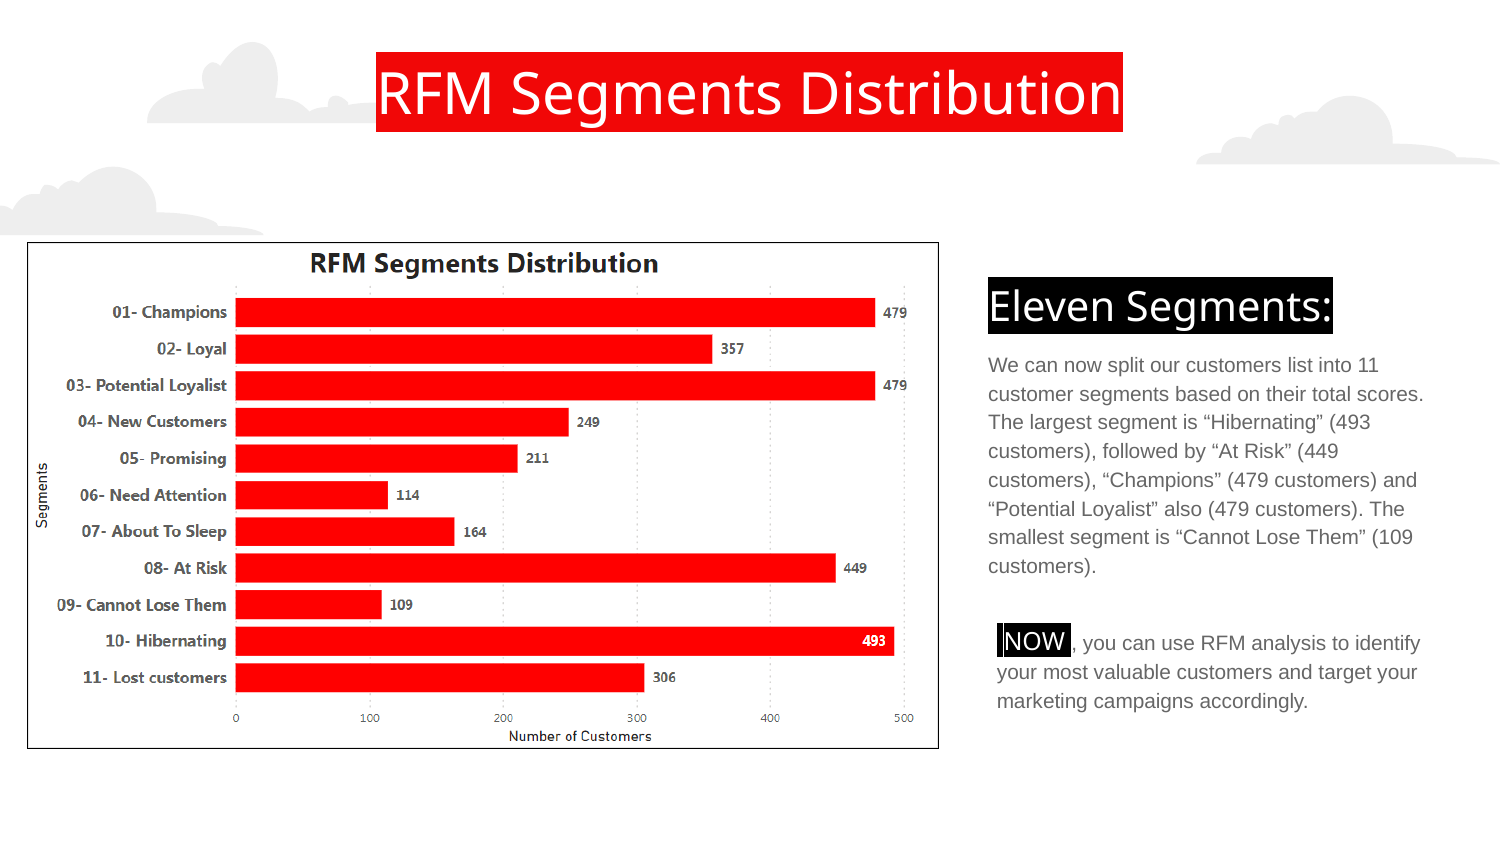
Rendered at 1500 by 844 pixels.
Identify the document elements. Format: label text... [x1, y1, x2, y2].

title RFM Segments Distribution [303, 41, 1197, 144]
text_box We can now split our customers list into 11 customer segments based on their total scores. The largest segment is “Hibernating” (493 customers), followed by “At Risk” (449 customers), “Champions” (479 customers) and “Potential Loyalist” also (479 customers). The smallest segment is “Cannot Lose Them” (109 customers). [973, 345, 1461, 574]
picture [24, 238, 941, 751]
text_box NOW , you can use RFM analysis to identify your most valuable customers and target your marketing campaigns accordingly. [981, 605, 1438, 728]
text_box Eleven Segments: [973, 264, 1469, 345]
